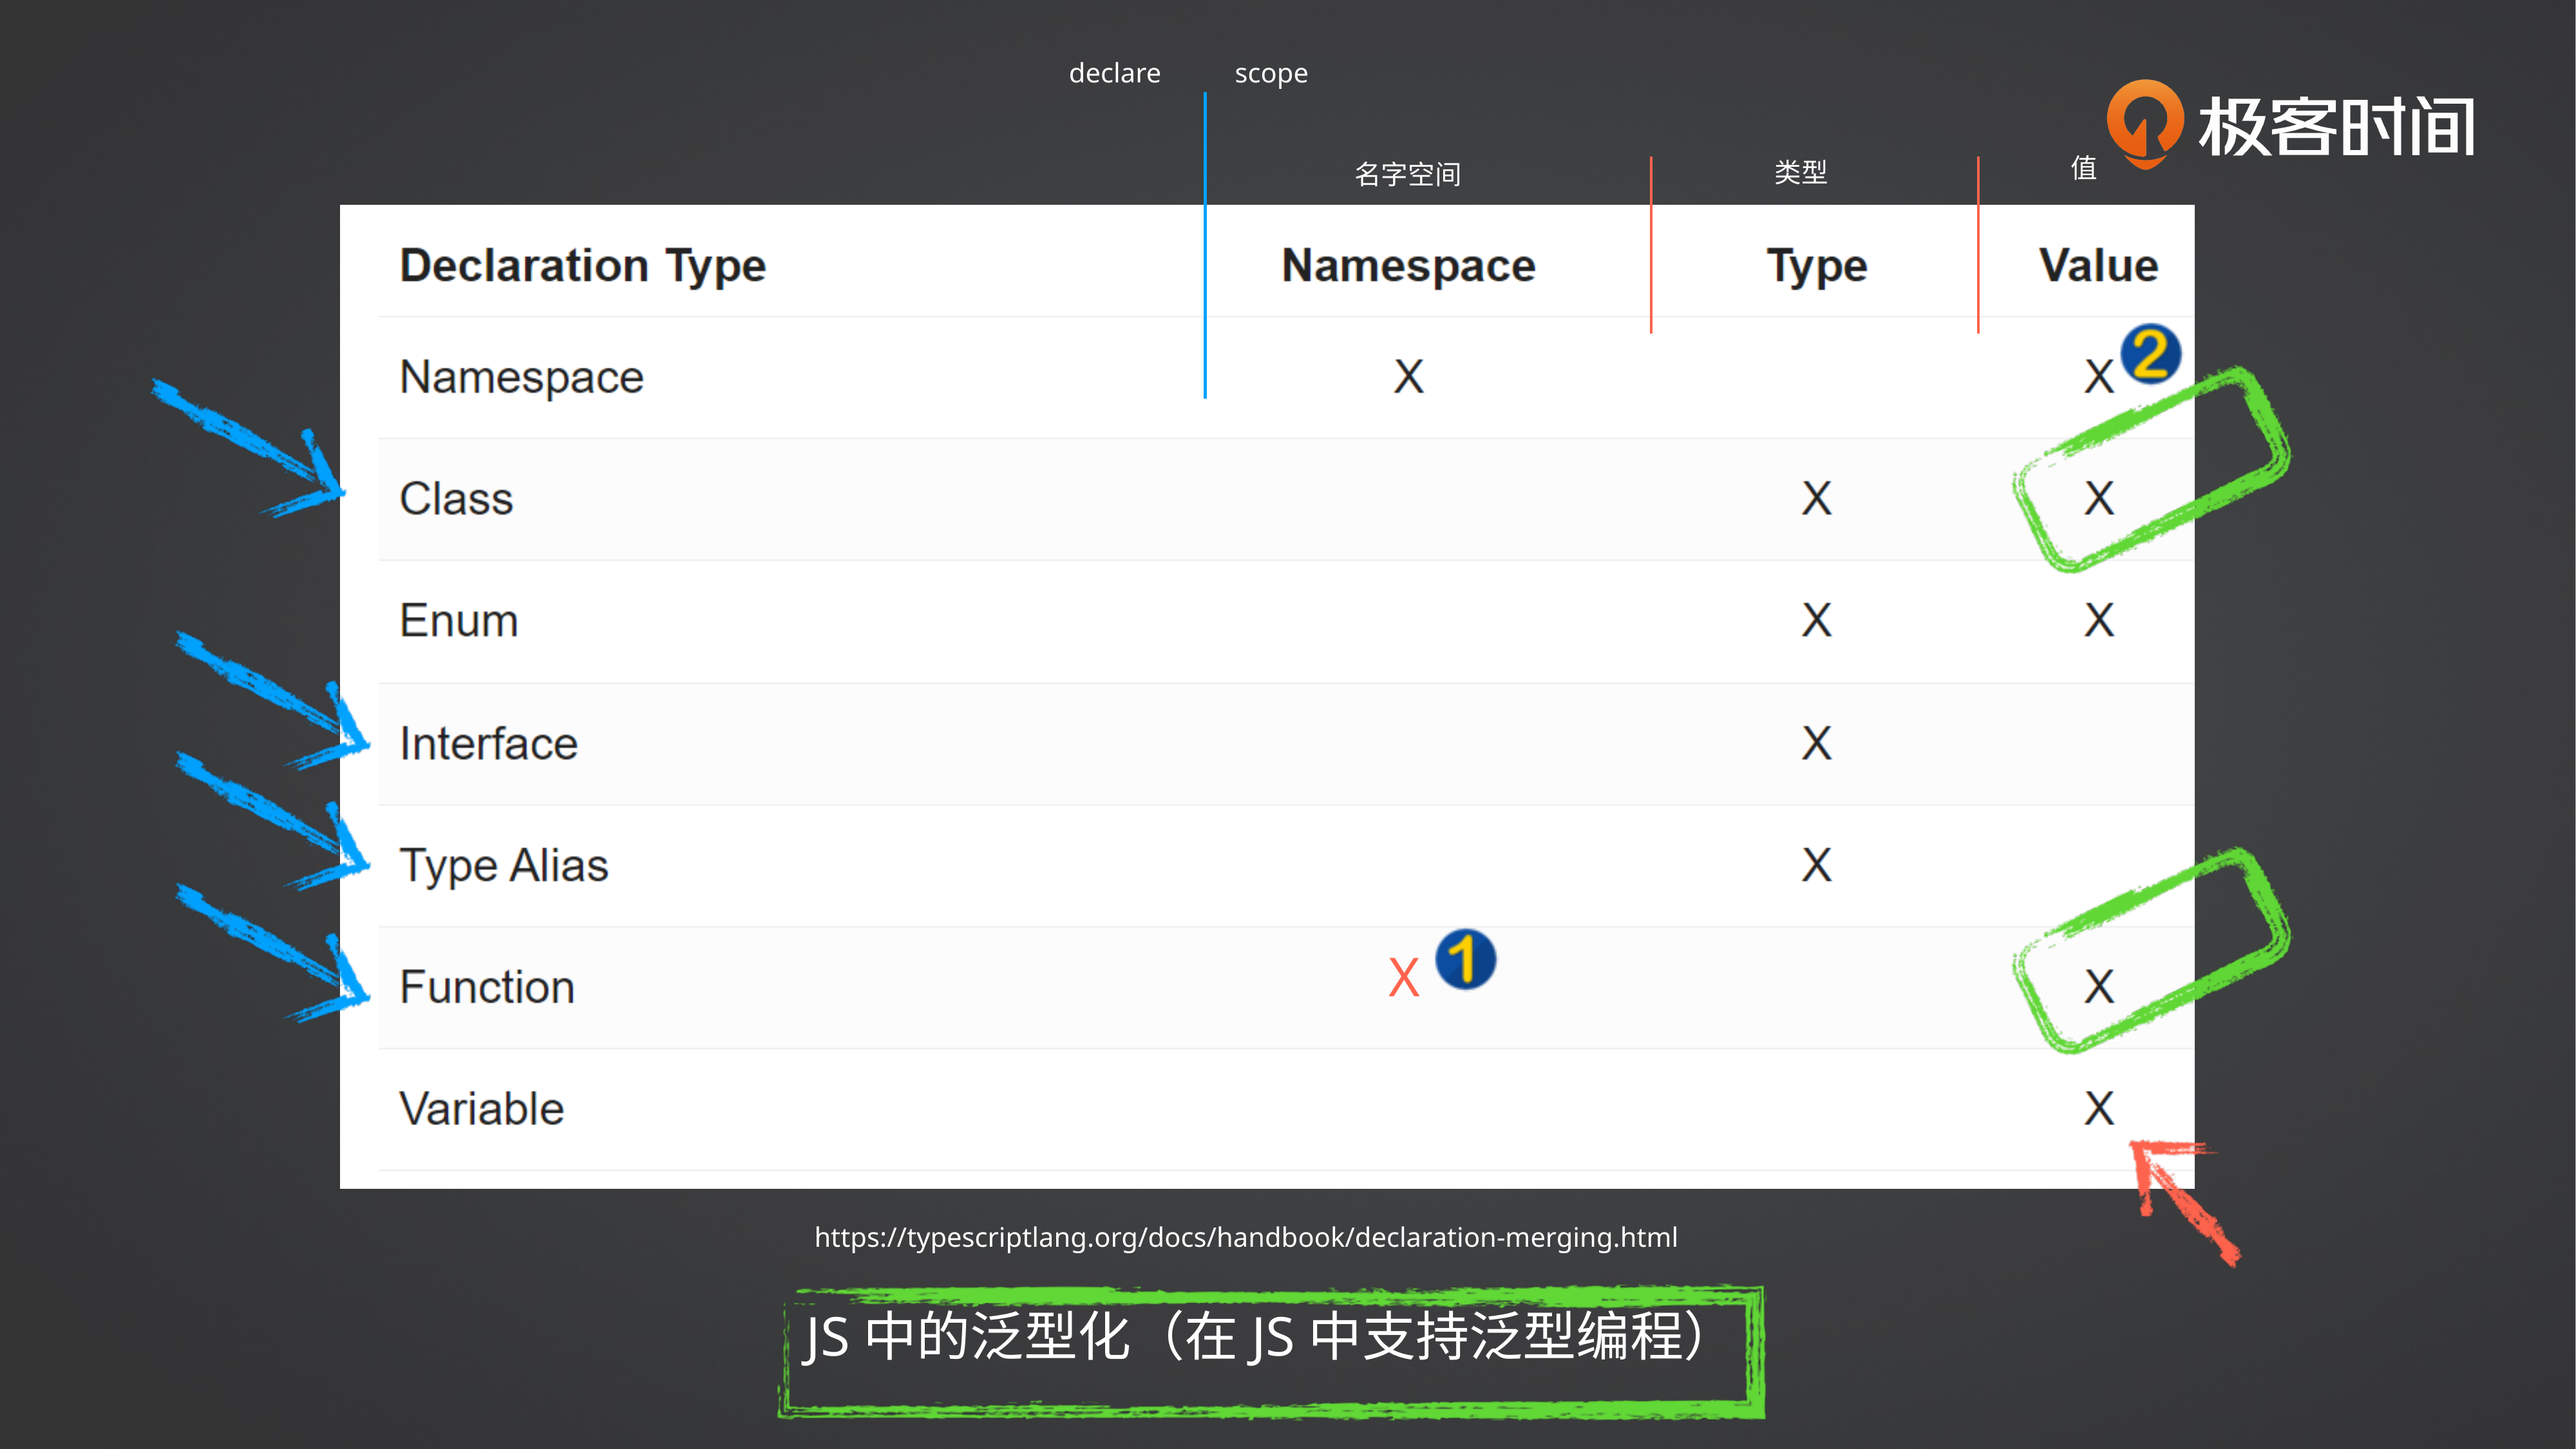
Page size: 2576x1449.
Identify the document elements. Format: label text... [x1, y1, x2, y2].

text_box https://typescriptlang.org/docs/handbook/declaration-merging.html [809, 1215, 1685, 1258]
text_box 类型 [1769, 150, 1834, 193]
text_box declare [1063, 50, 1167, 94]
text_box 名字空间 [1349, 152, 1468, 196]
text_box scope [1229, 50, 1314, 94]
picture [0, 0, 2576, 1449]
text_box 值 [2065, 146, 2103, 189]
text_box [775, 1283, 1769, 1423]
